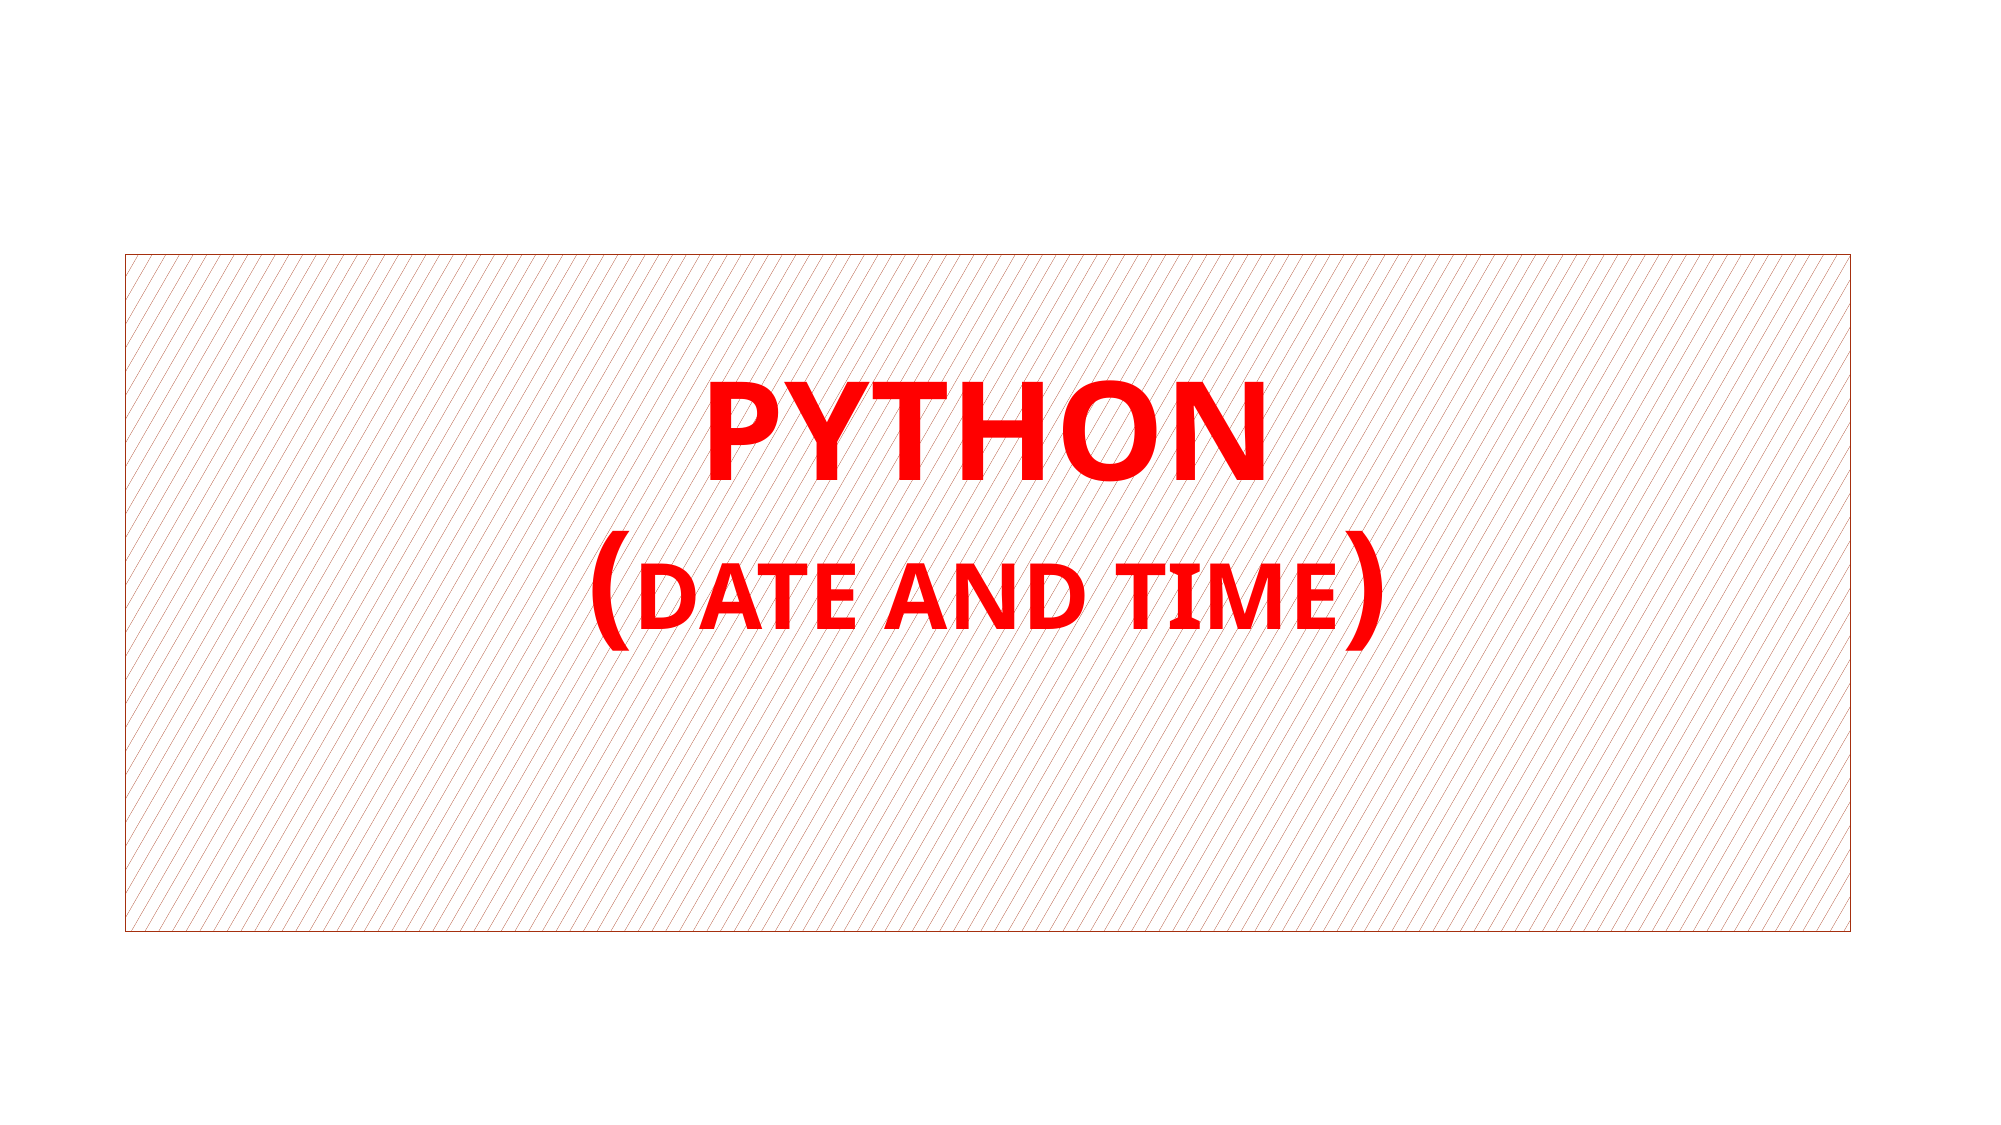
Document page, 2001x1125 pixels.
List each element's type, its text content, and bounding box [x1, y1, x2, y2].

title PYTHON (DATE AND TIME) [125, 254, 1851, 932]
